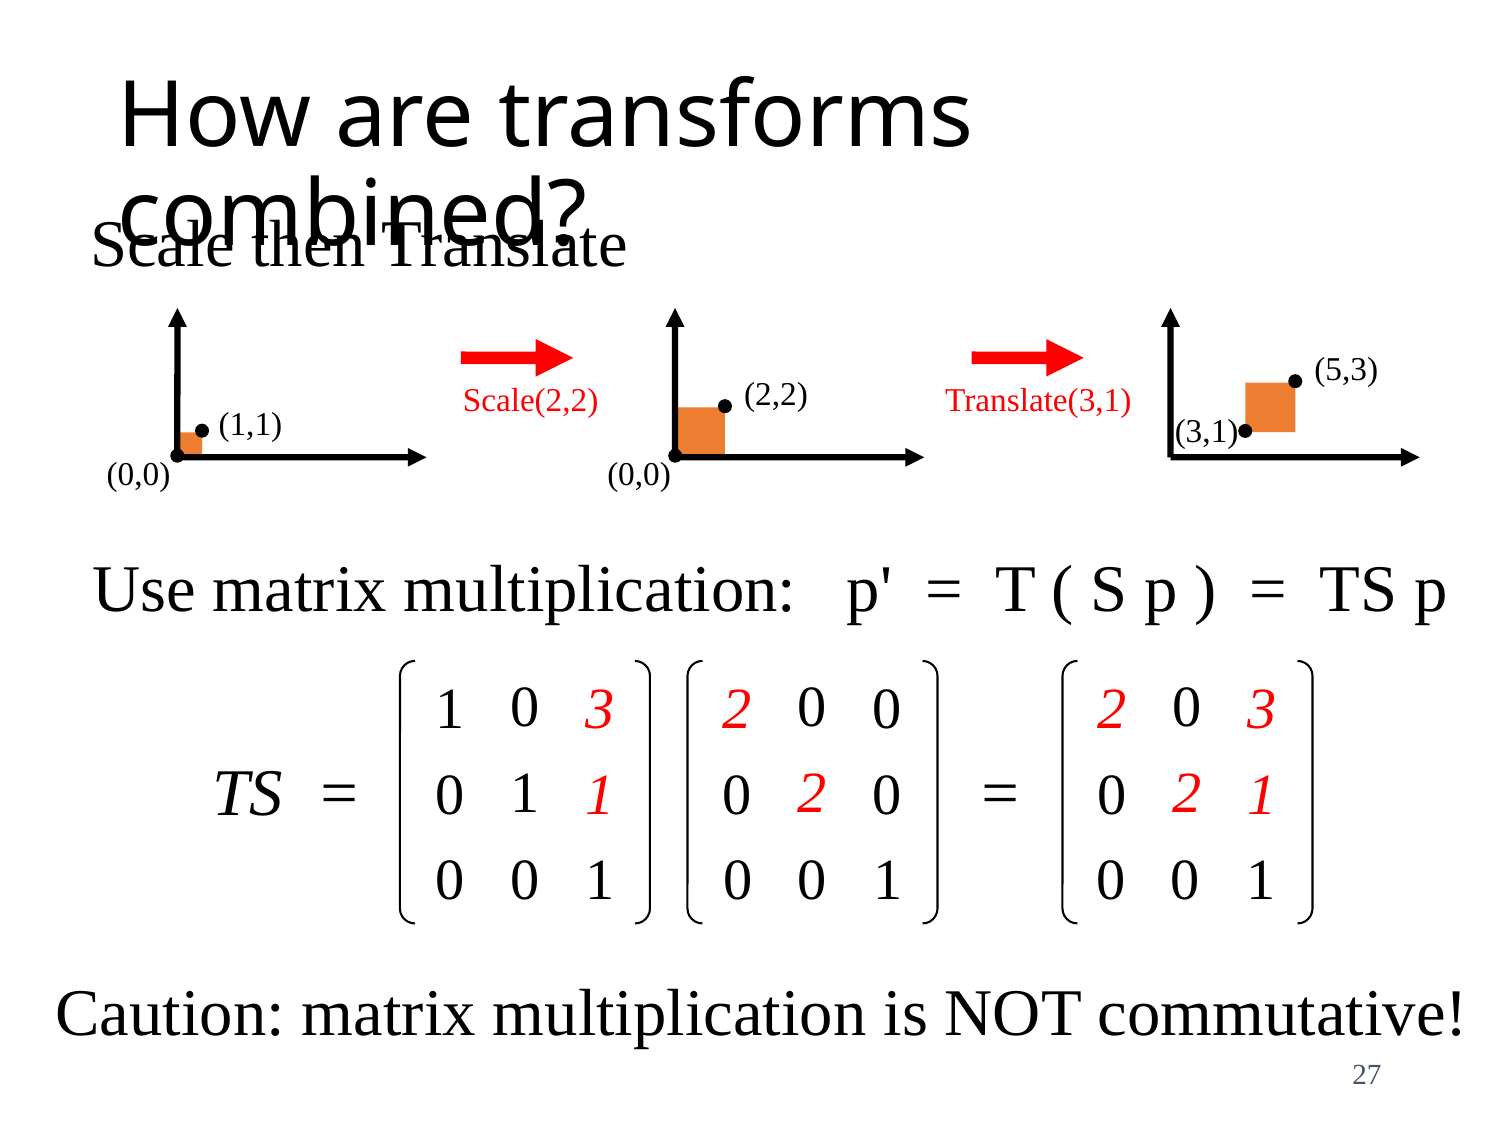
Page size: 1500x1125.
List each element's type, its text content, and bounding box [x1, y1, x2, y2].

text_box (2,2) [727, 364, 825, 420]
text_box [177, 451, 427, 464]
text_box TS = [200, 748, 375, 829]
text_box [1245, 382, 1296, 433]
text_box [178, 432, 203, 457]
text_box [971, 351, 1084, 365]
text_box (1,1) [202, 395, 299, 450]
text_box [1073, 668, 1299, 912]
text_box [1164, 308, 1177, 457]
slide_number 27 [1059, 1056, 1397, 1103]
text_box [674, 451, 925, 464]
text_box [171, 308, 184, 457]
text_box Scale then Translate [75, 192, 644, 288]
text_box [676, 407, 725, 457]
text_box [412, 668, 638, 912]
text_box [1288, 374, 1297, 388]
text_box (3,1) [1171, 402, 1256, 457]
text_box Translate(3,1) [921, 370, 1156, 425]
text_box [668, 308, 682, 457]
text_box [195, 424, 202, 437]
text_box [687, 660, 938, 924]
text_box (0,0) [590, 444, 688, 500]
text_box [460, 351, 574, 365]
text_box (0,0) [90, 444, 187, 500]
text_box [399, 660, 650, 924]
text_box (5,3) [1297, 339, 1395, 395]
text_box Use matrix multiplication: p' = T ( S p ) = TS p [77, 537, 1465, 633]
text_box [718, 399, 727, 413]
text_box [1062, 660, 1313, 924]
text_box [700, 668, 926, 912]
text_box Caution: matrix multiplication is NOT commutative! [40, 960, 1486, 1056]
text_box (3,1) [1158, 402, 1170, 457]
text_box [1170, 451, 1420, 464]
text_box = [975, 748, 1025, 829]
text_box How are transforms combined? [103, 59, 1397, 278]
text_box Scale(2,2) [438, 370, 623, 425]
